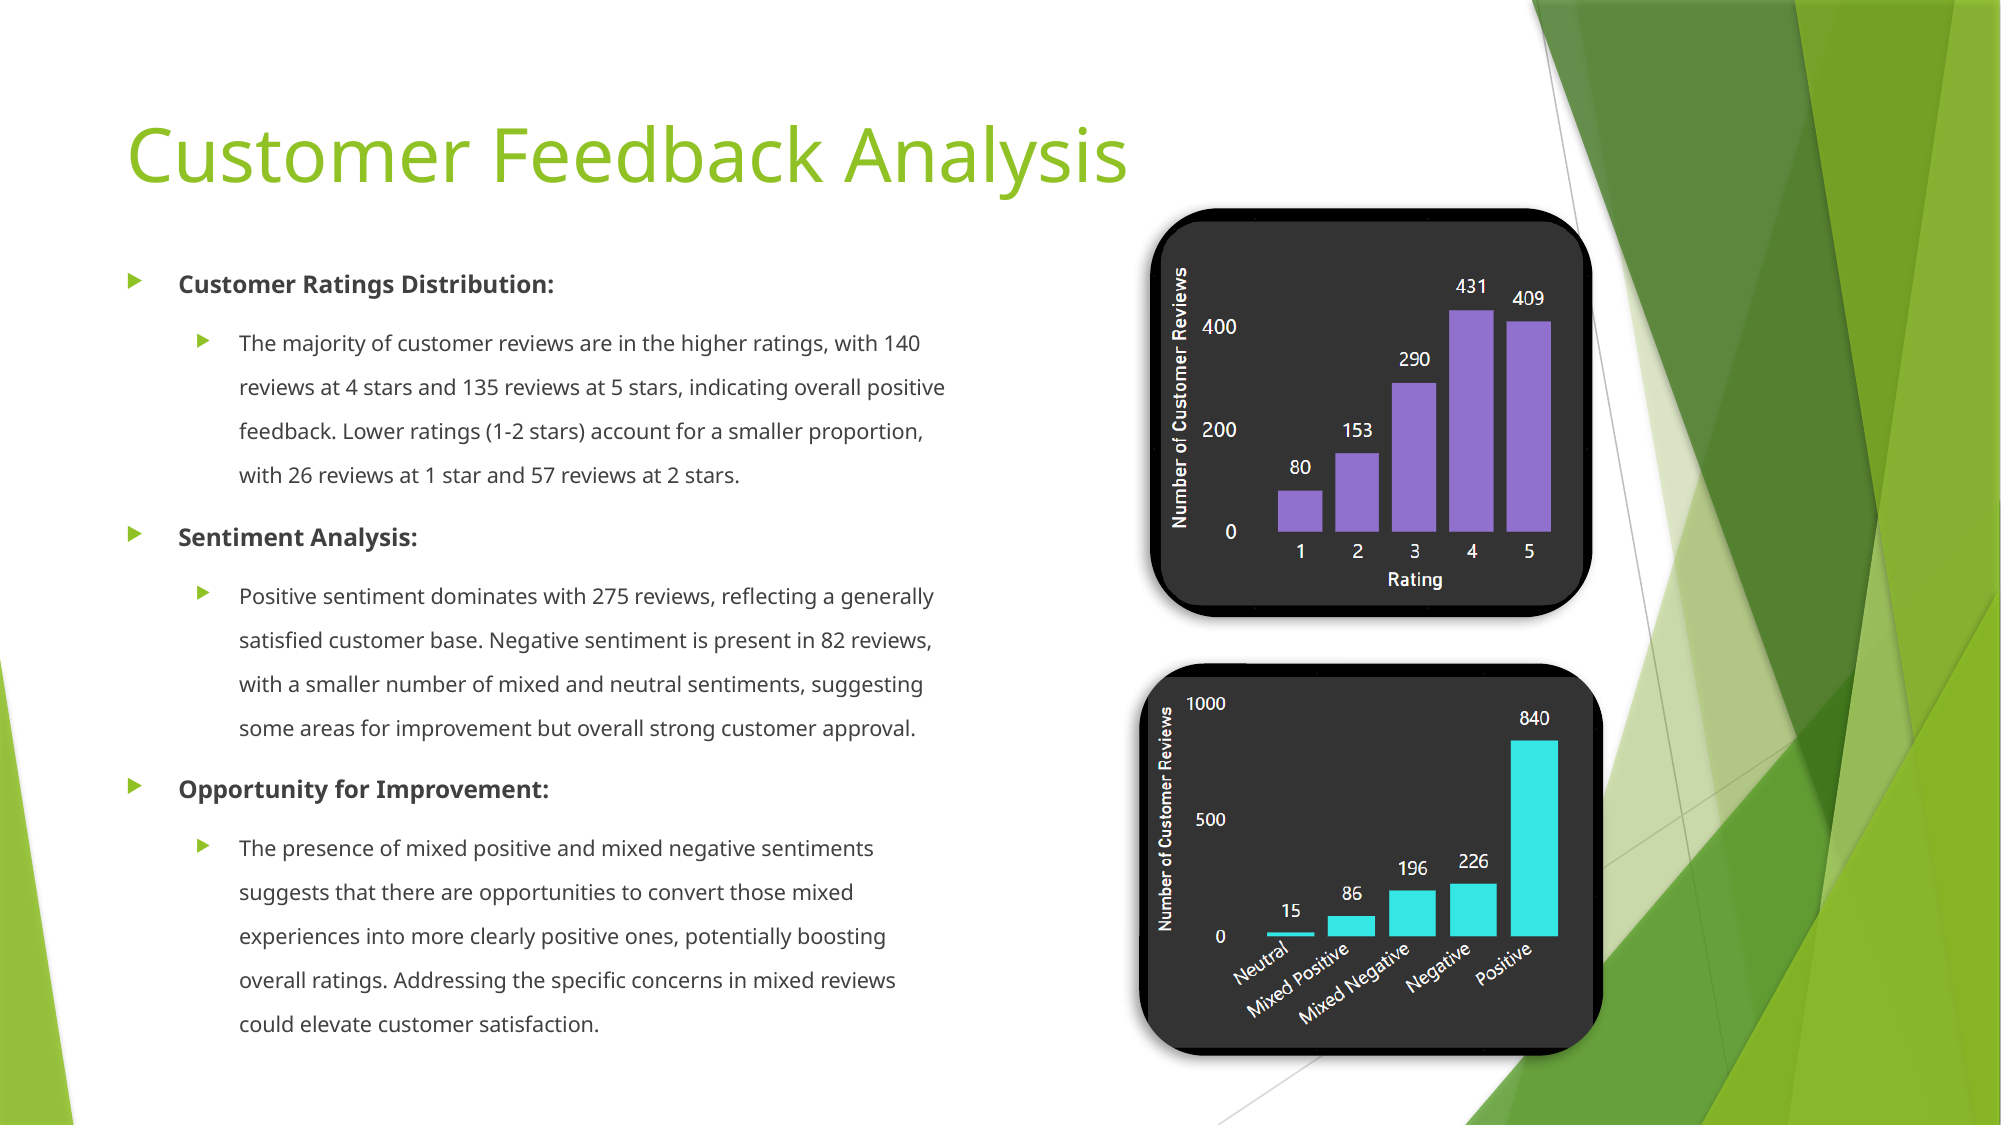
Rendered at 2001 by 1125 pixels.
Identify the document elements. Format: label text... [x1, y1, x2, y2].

list Customer Ratings Distribution: The majority of customer reviews are in the higher ratings, with 140 reviews at 4 stars and 135 reviews at 5 stars, indicating overall positive feedback. Lower ratings (1-2 stars) account for a smaller proportion, with 26 reviews at 1 star and 57 reviews at 2 stars. Sentiment Analysis: Positive sentiment dominates with 275 reviews, reflecting a generally satisfied customer base. Negative sentiment is present in 82 reviews, with a smaller number of mixed and neutral sentiments, suggesting some areas for improvement but overall strong customer approval. Opportunity for Improvement: The presence of mixed positive and mixed negative sentiments suggests that there are opportunities to convert those mixed experiences into more clearly positive ones, potentially boosting overall ratings. Addressing the specific concerns in mixed reviews could elevate customer satisfaction. [111, 241, 964, 1082]
title Customer Feedback Analysis [111, 99, 1522, 317]
picture [1138, 663, 1604, 1057]
picture [1149, 207, 1593, 618]
